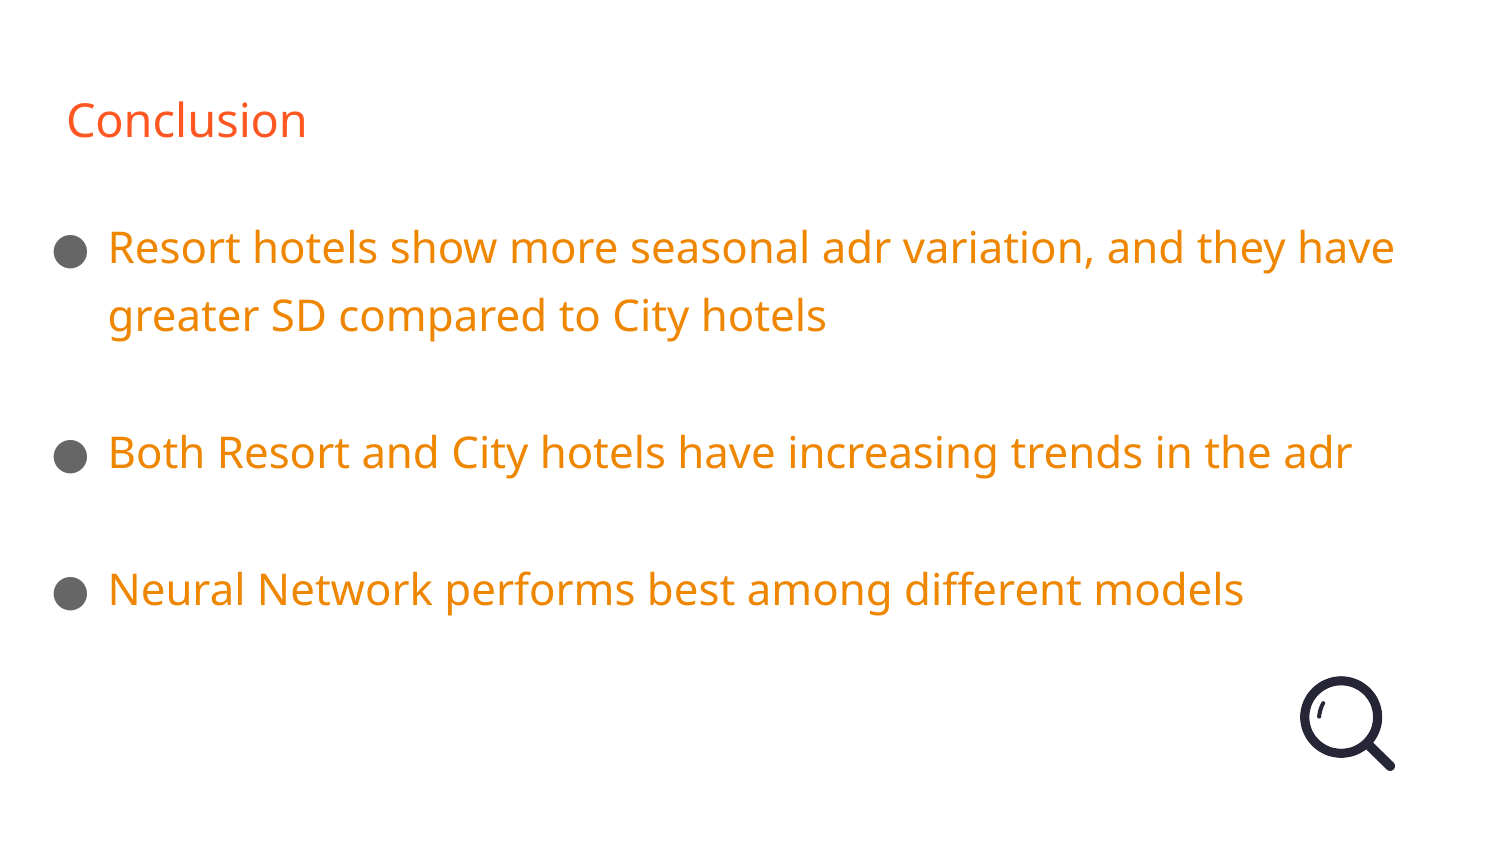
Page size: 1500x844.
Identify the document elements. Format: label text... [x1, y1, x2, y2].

title Conclusion [51, 72, 1449, 167]
list Resort hotels show more seasonal adr variation, and they have greater SD compared to City hotels Both Resort and City hotels have increasing trends in the adr Neural Network performs best among different models [17, 192, 1449, 831]
picture [1300, 676, 1395, 771]
